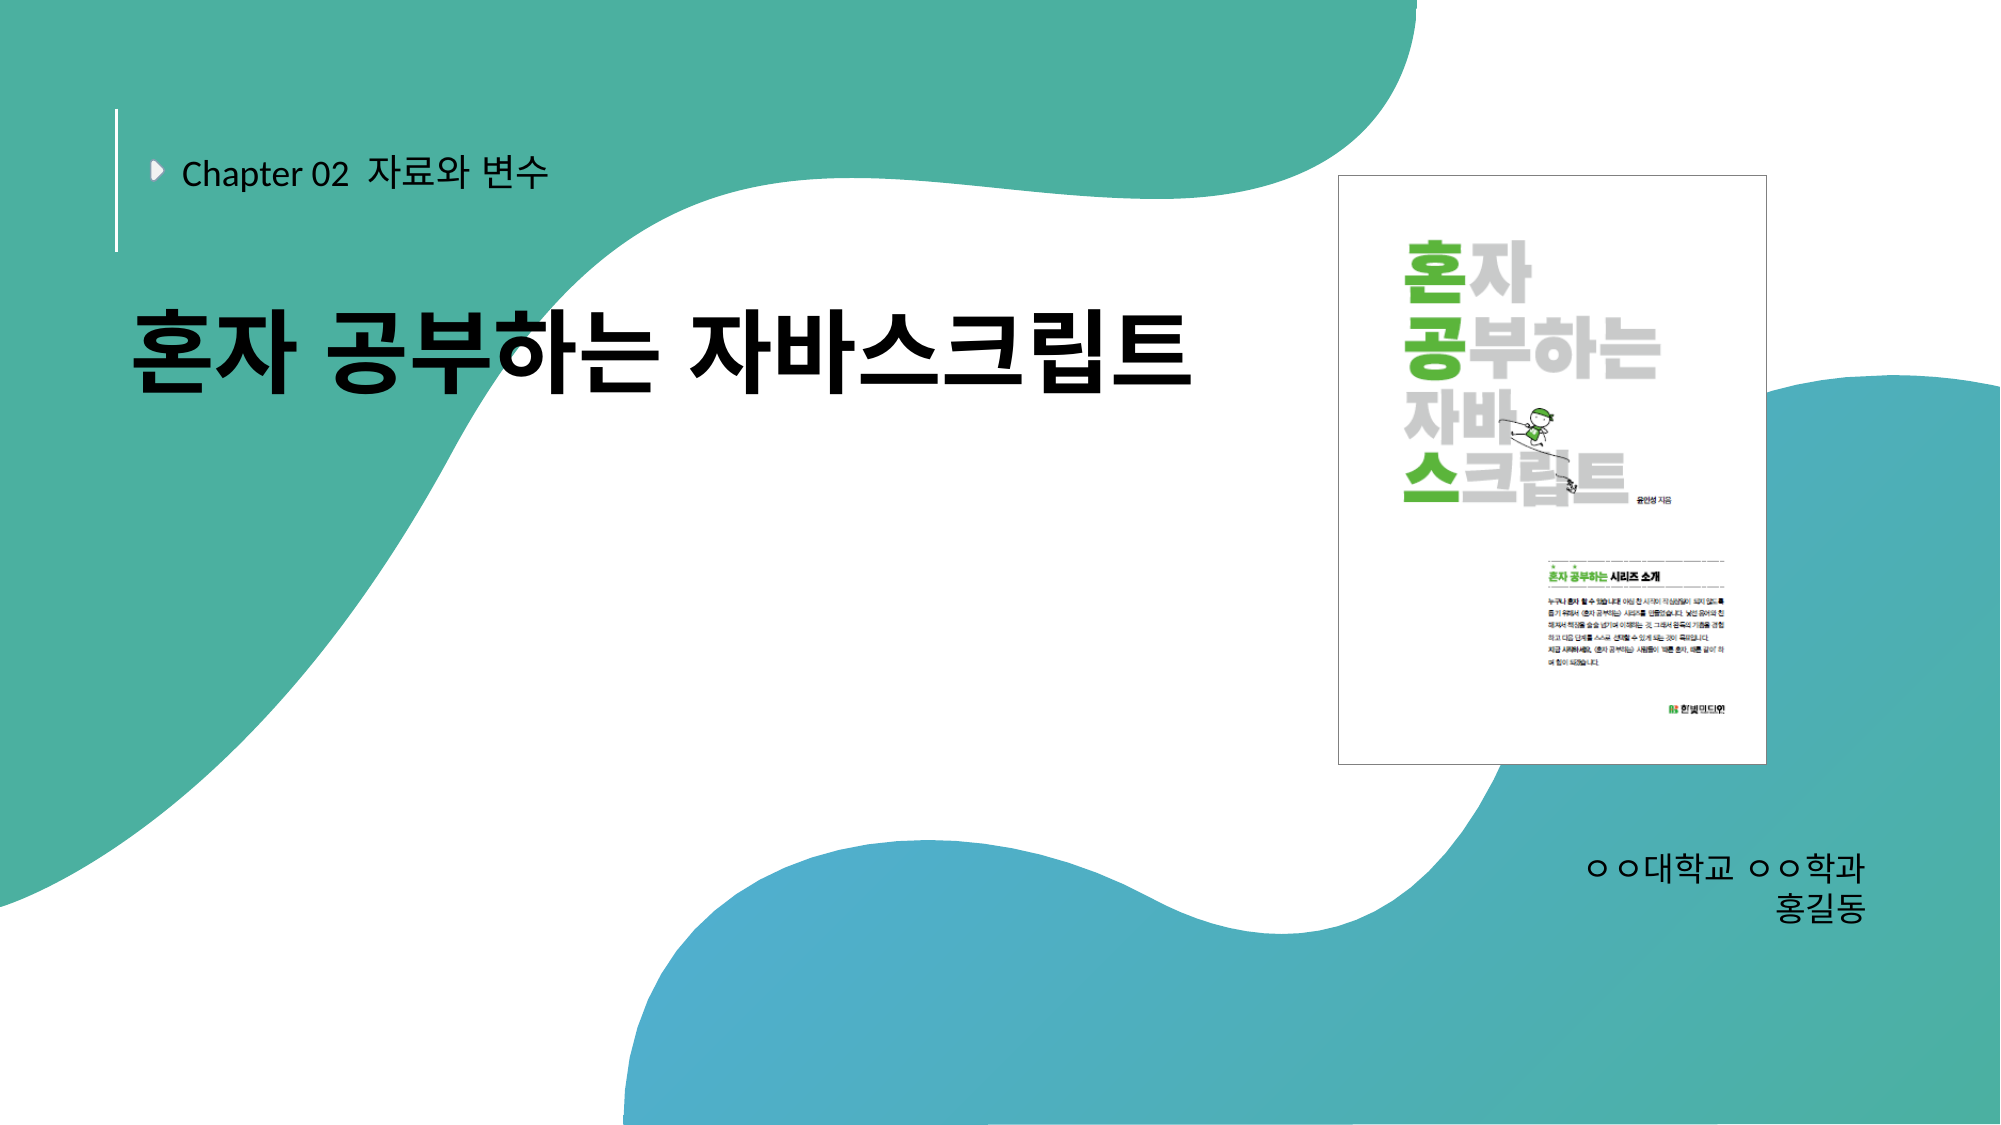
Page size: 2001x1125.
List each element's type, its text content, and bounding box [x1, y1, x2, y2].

text_box [150, 159, 165, 182]
title 혼자 공부하는 자바스크립트 [115, 292, 1391, 882]
picture [1338, 174, 1768, 765]
text_box Chapter 02 자료와 변수 [167, 142, 1614, 202]
subtitle ㅇㅇ대학교 ㅇㅇ학과 홍길동 [1345, 832, 1882, 1009]
